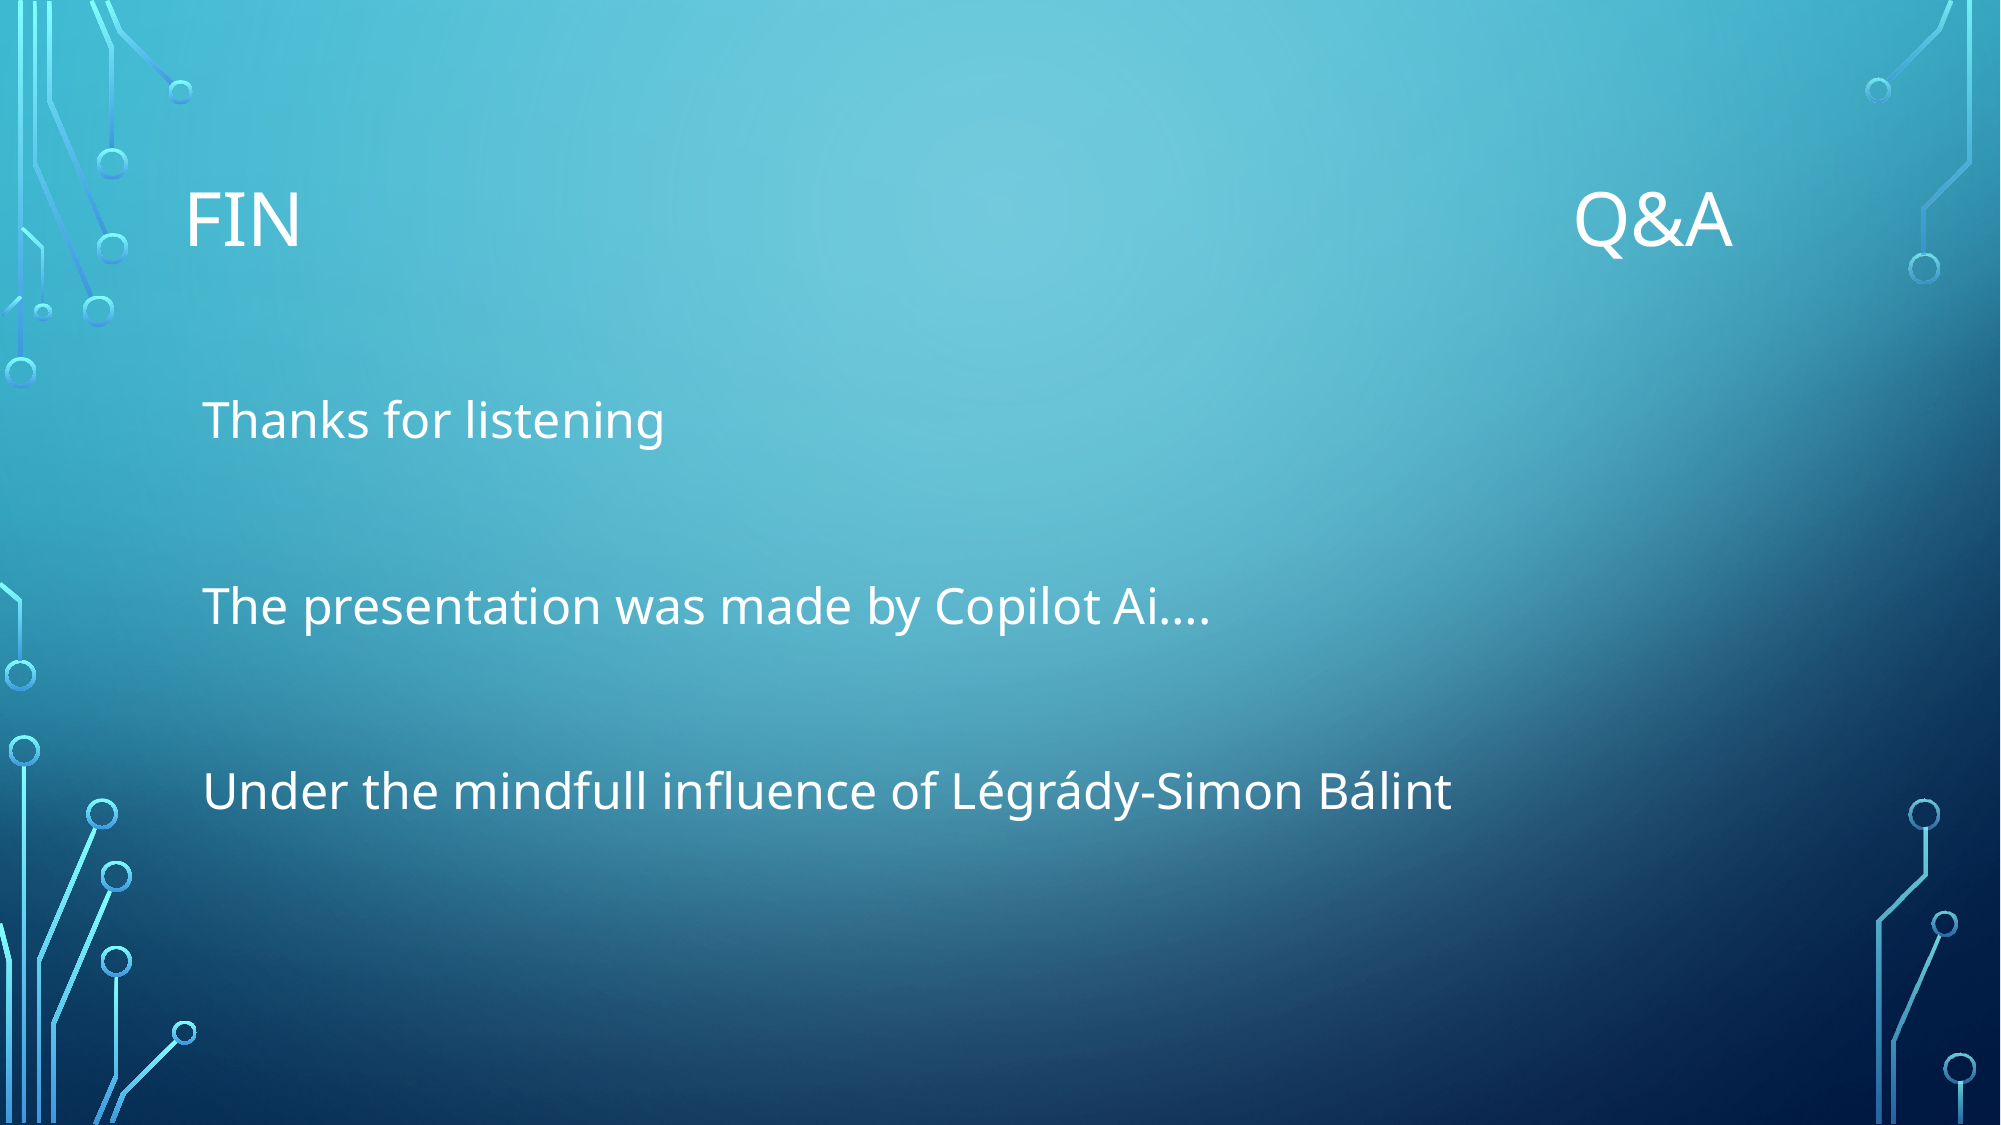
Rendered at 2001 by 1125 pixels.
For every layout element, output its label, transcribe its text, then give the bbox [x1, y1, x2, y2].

title Fin Q&a [143, 101, 1769, 344]
list Thanks for listening The presentation was made by Copilot Ai…. Under the mindfull influence of Légrády-Simon Bálint [187, 369, 1813, 950]
